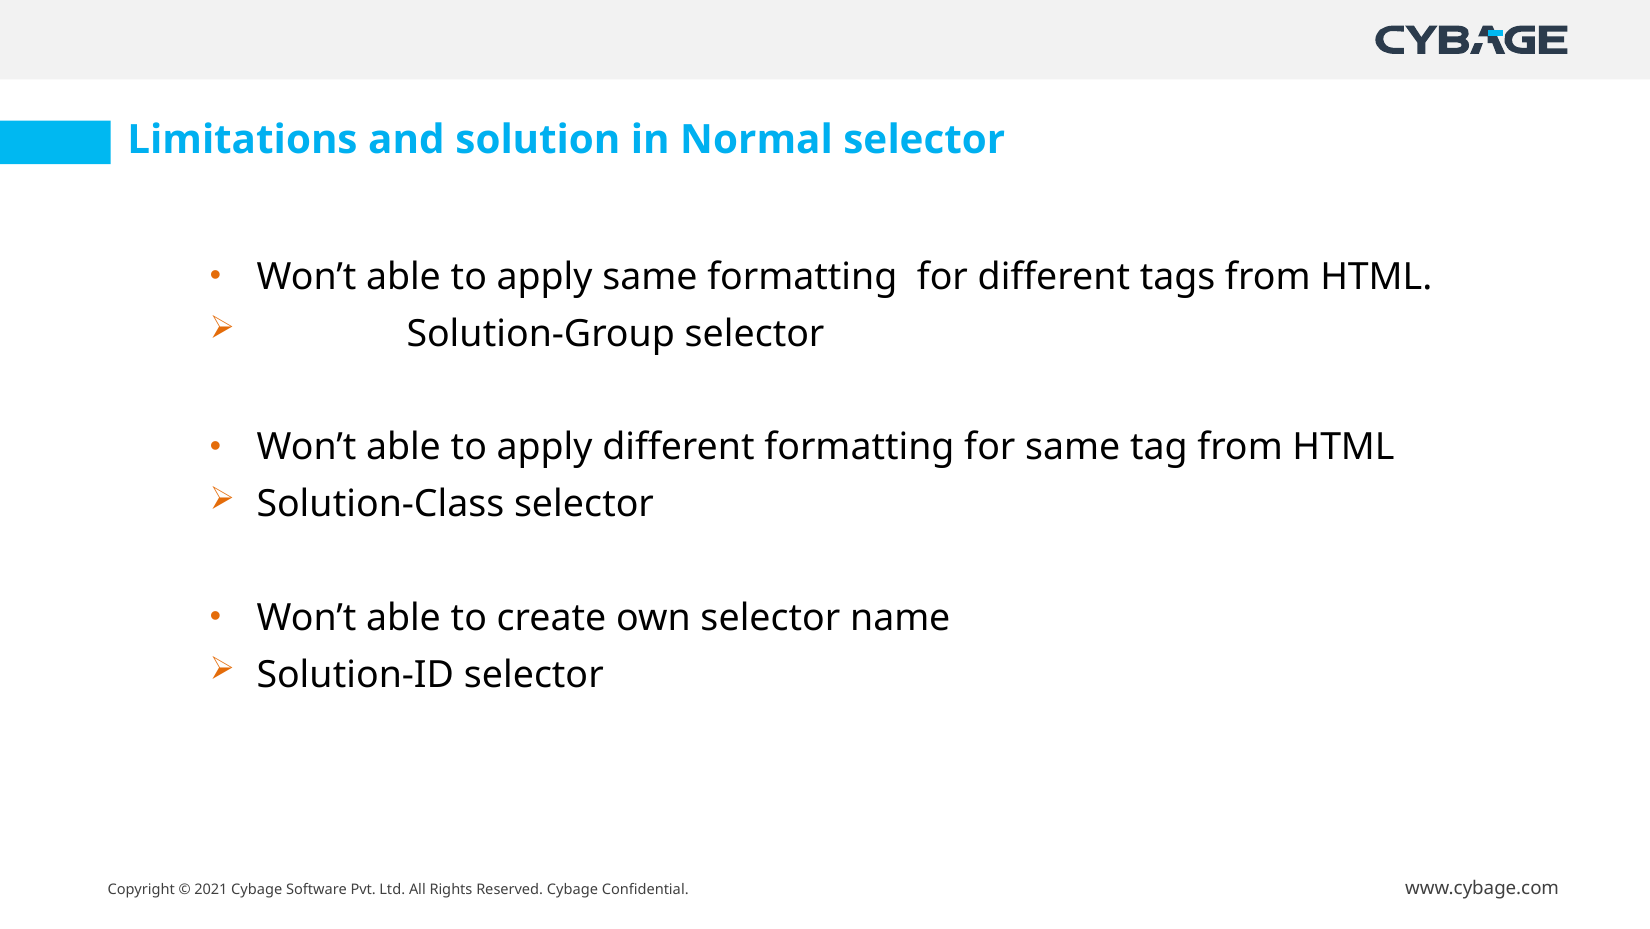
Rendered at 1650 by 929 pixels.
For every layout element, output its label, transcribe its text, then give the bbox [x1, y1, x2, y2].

text_box Won’t able to apply same formatting for different tags from HTML. Solution-Group selector Won’t able to apply different formatting for same tag from HTML Solution-Class selector Won’t able to create own selector name Solution-ID selector [110, 187, 1511, 805]
text_box Limitations and solution in Normal selector [110, 104, 1163, 180]
text_box [0, 118, 110, 166]
